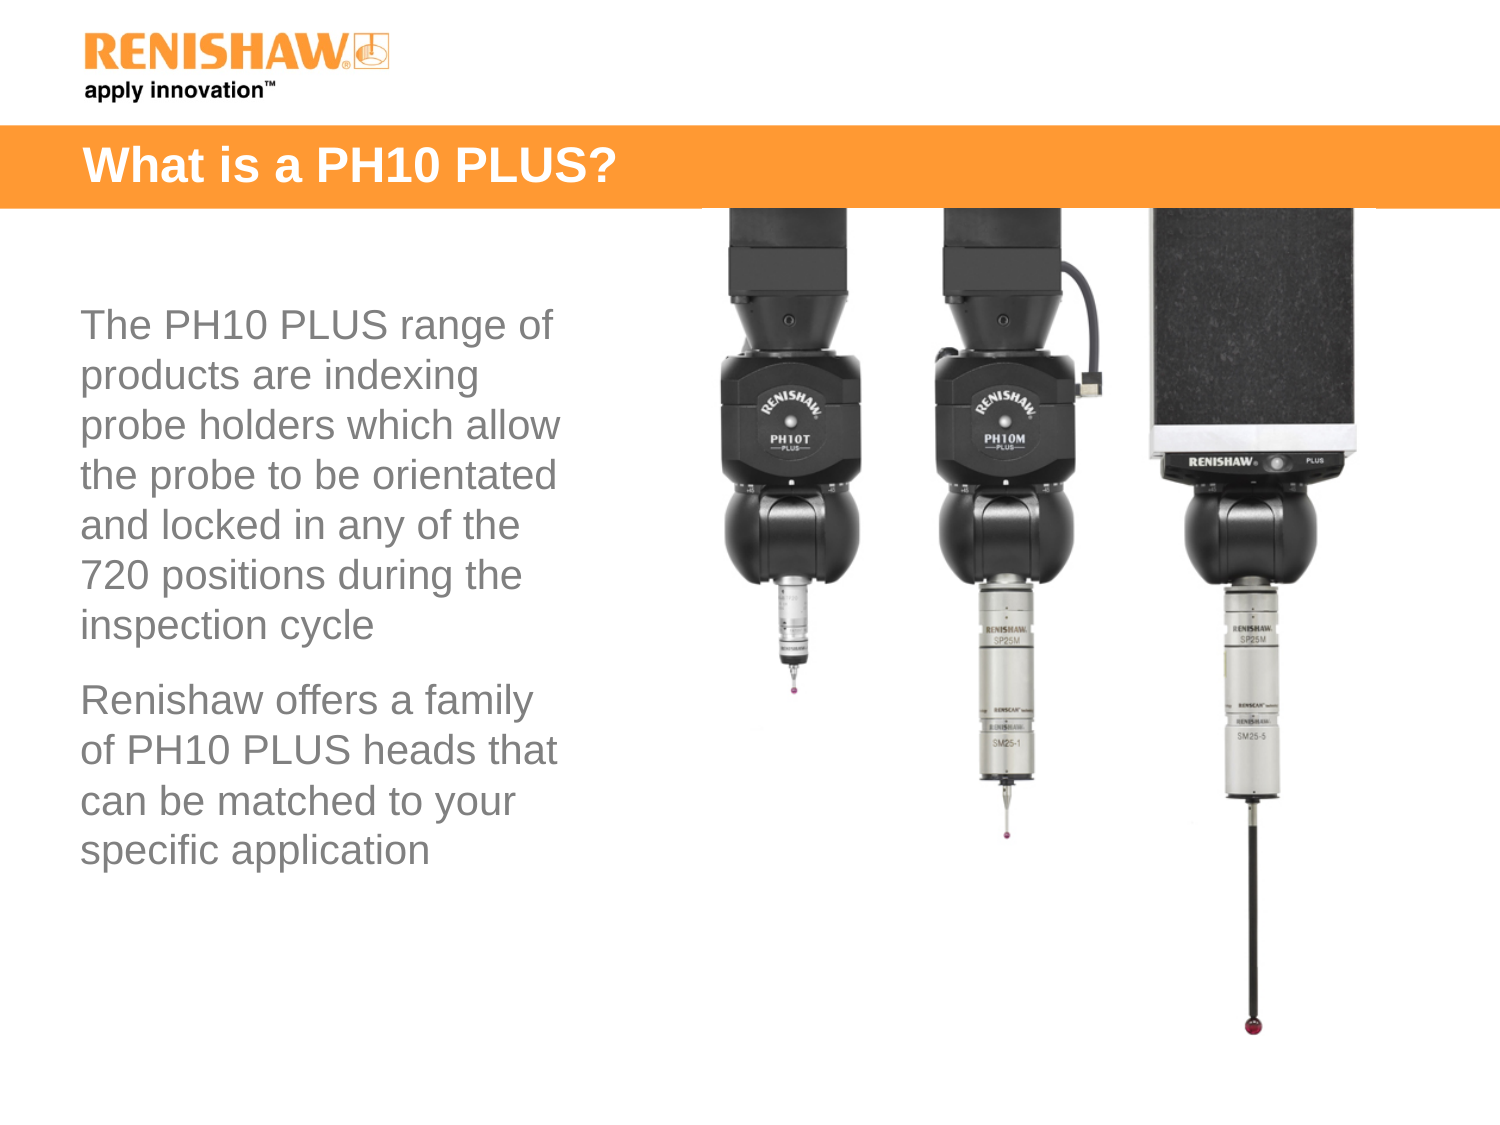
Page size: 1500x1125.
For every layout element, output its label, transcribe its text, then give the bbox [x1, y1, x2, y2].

text_box What is a PH10 PLUS? [67, 125, 634, 201]
picture [83, 30, 390, 104]
picture [702, 207, 1377, 1056]
text_box The PH10 PLUS range of products are indexing probe holders which allow the probe to be orientated and locked in any of the 720 positions during the inspection cycle Renishaw offers a family of PH10 PLUS heads that can be matched to your specific application [64, 290, 585, 1047]
